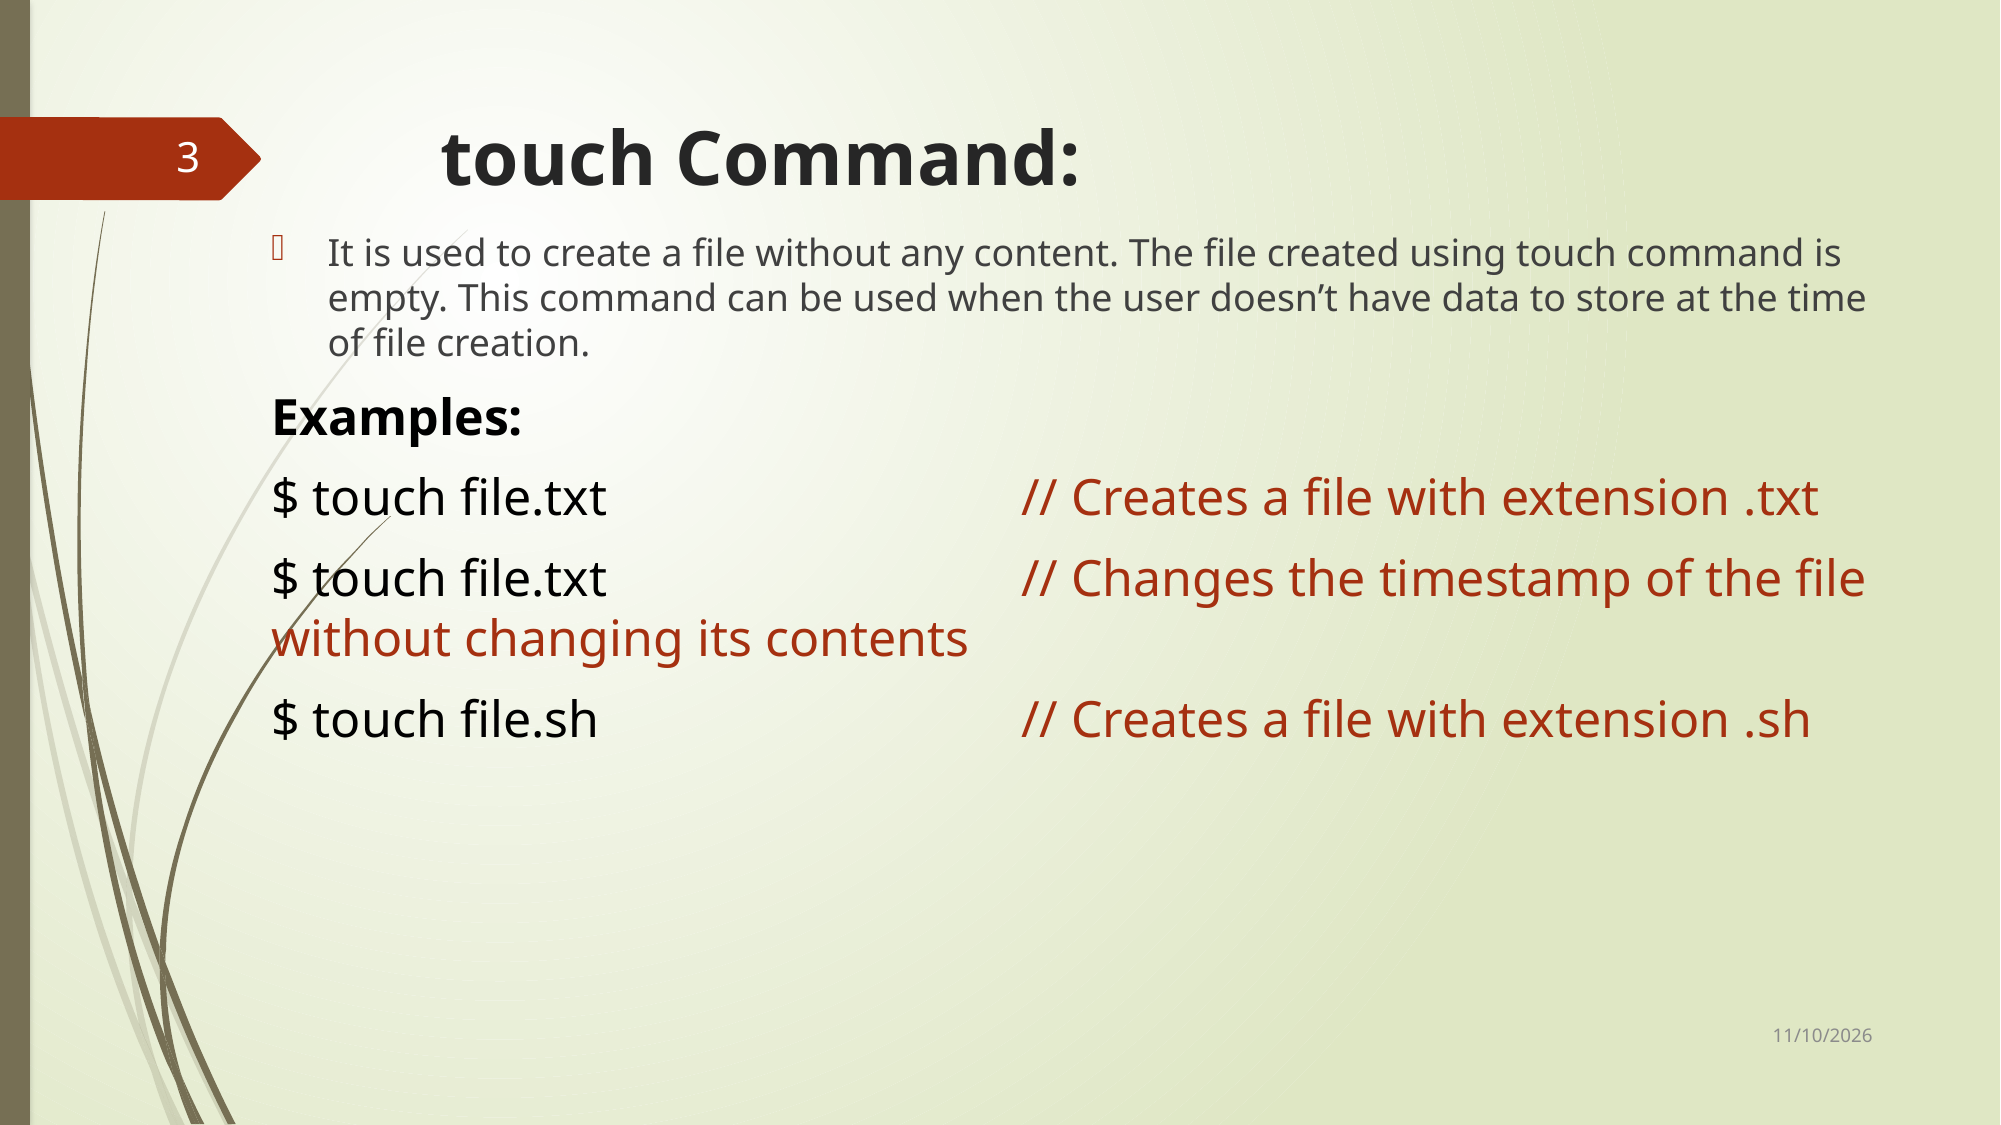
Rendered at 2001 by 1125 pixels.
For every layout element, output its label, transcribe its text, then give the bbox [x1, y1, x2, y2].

title touch Command: [425, 102, 1888, 221]
slide_number 3 [87, 129, 216, 190]
list It is used to create a file without any content. The file created using touch command is empty. This command can be used when the user doesn’t have data to store at the time of file creation. Examples: $ touch file.txt // Creates a file with extension .txt $ touch file.txt // Changes the timestamp of the file without changing its contents $ touch file.sh // Creates a file with extension .sh [256, 221, 1888, 970]
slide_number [1699, 1005, 1888, 1067]
